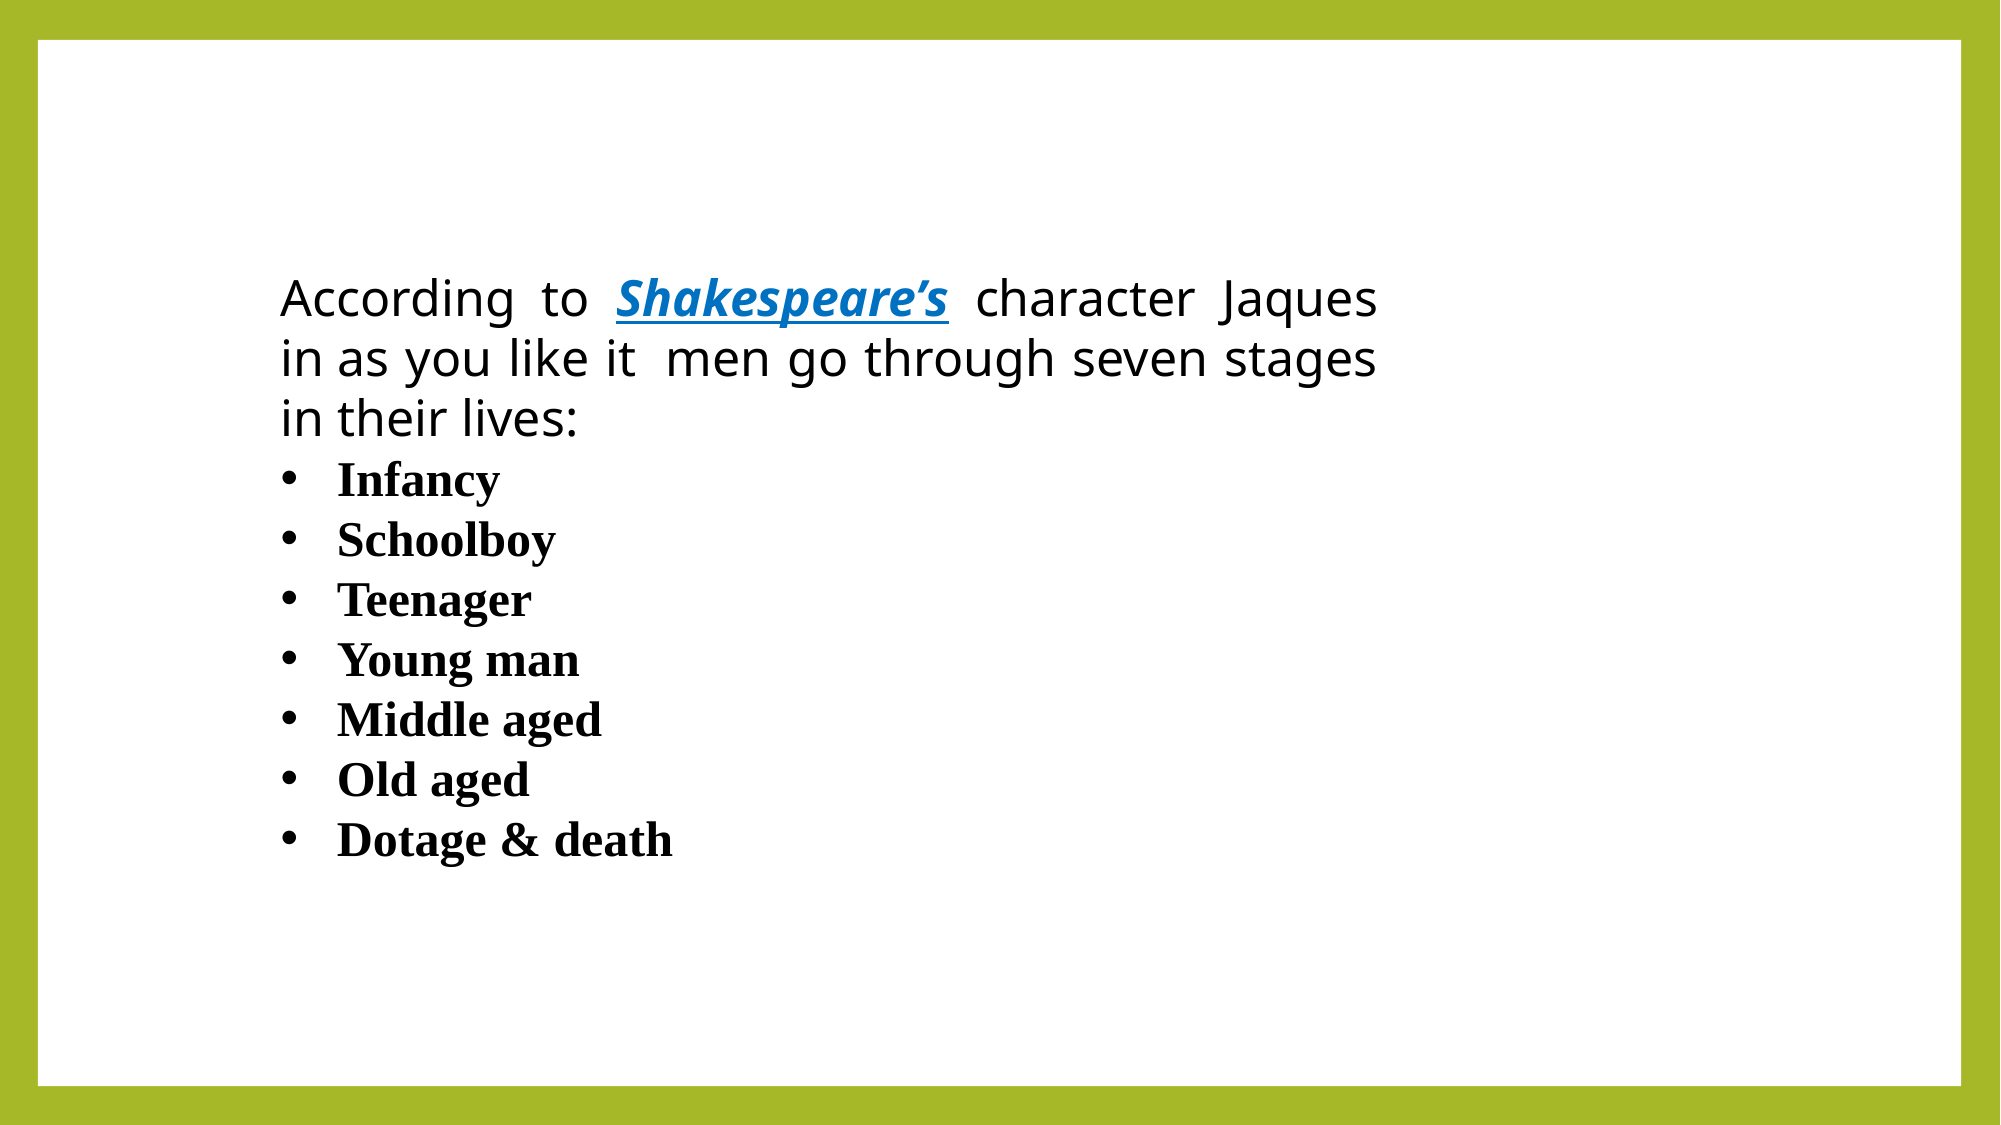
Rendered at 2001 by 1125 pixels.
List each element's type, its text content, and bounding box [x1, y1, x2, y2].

text_box According to Shakespeare’s character Jaques in as you like it men go through seven stages in their lives: Infancy Schoolboy Teenager Young man Middle aged Old aged Dotage & death [265, 259, 1394, 920]
